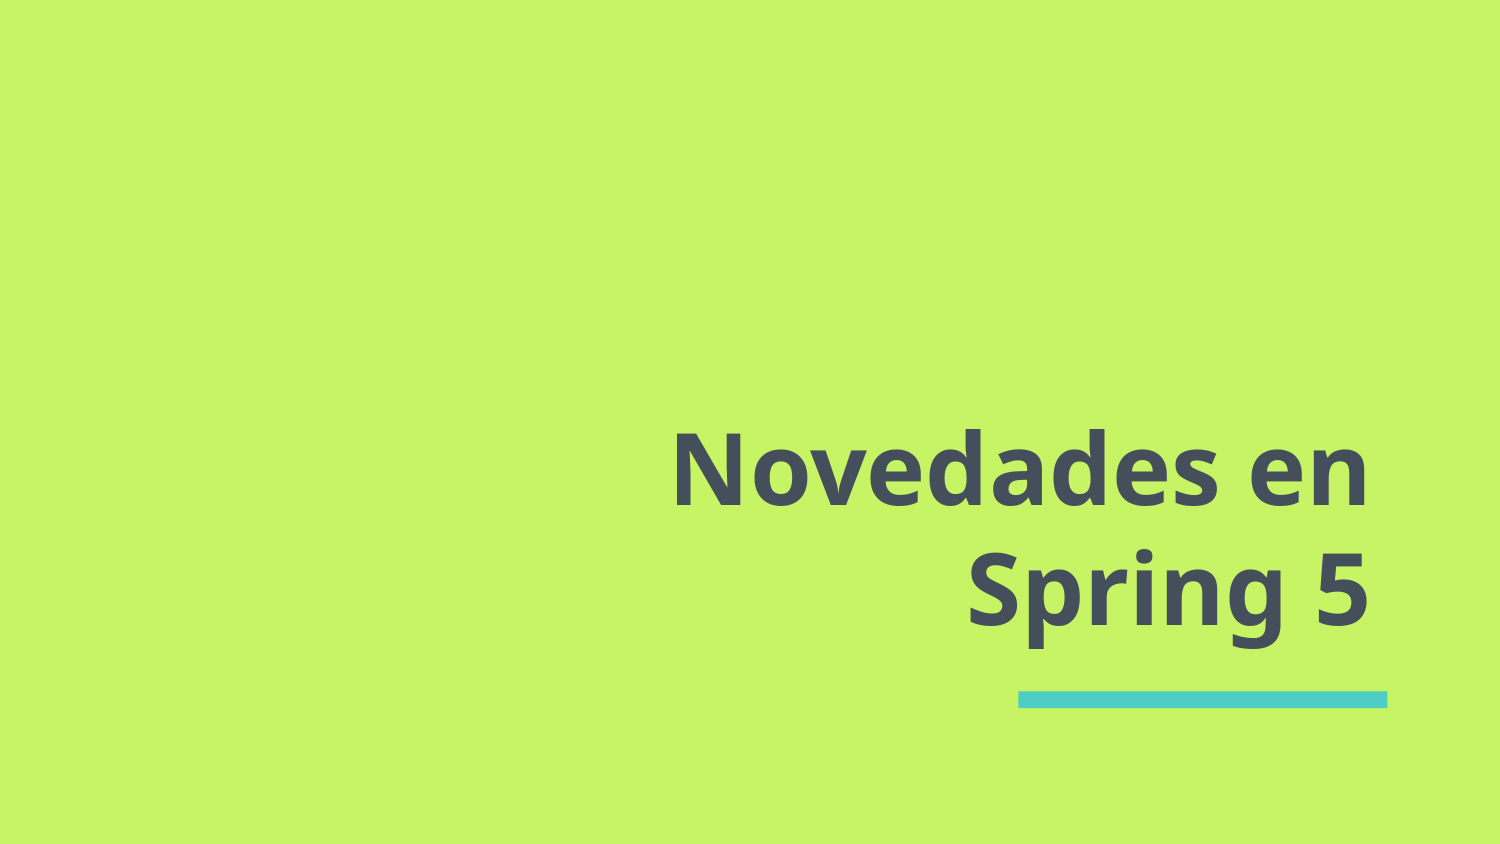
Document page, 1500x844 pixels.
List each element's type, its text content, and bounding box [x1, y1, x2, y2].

title Novedades en Spring 5 [646, 364, 1388, 661]
